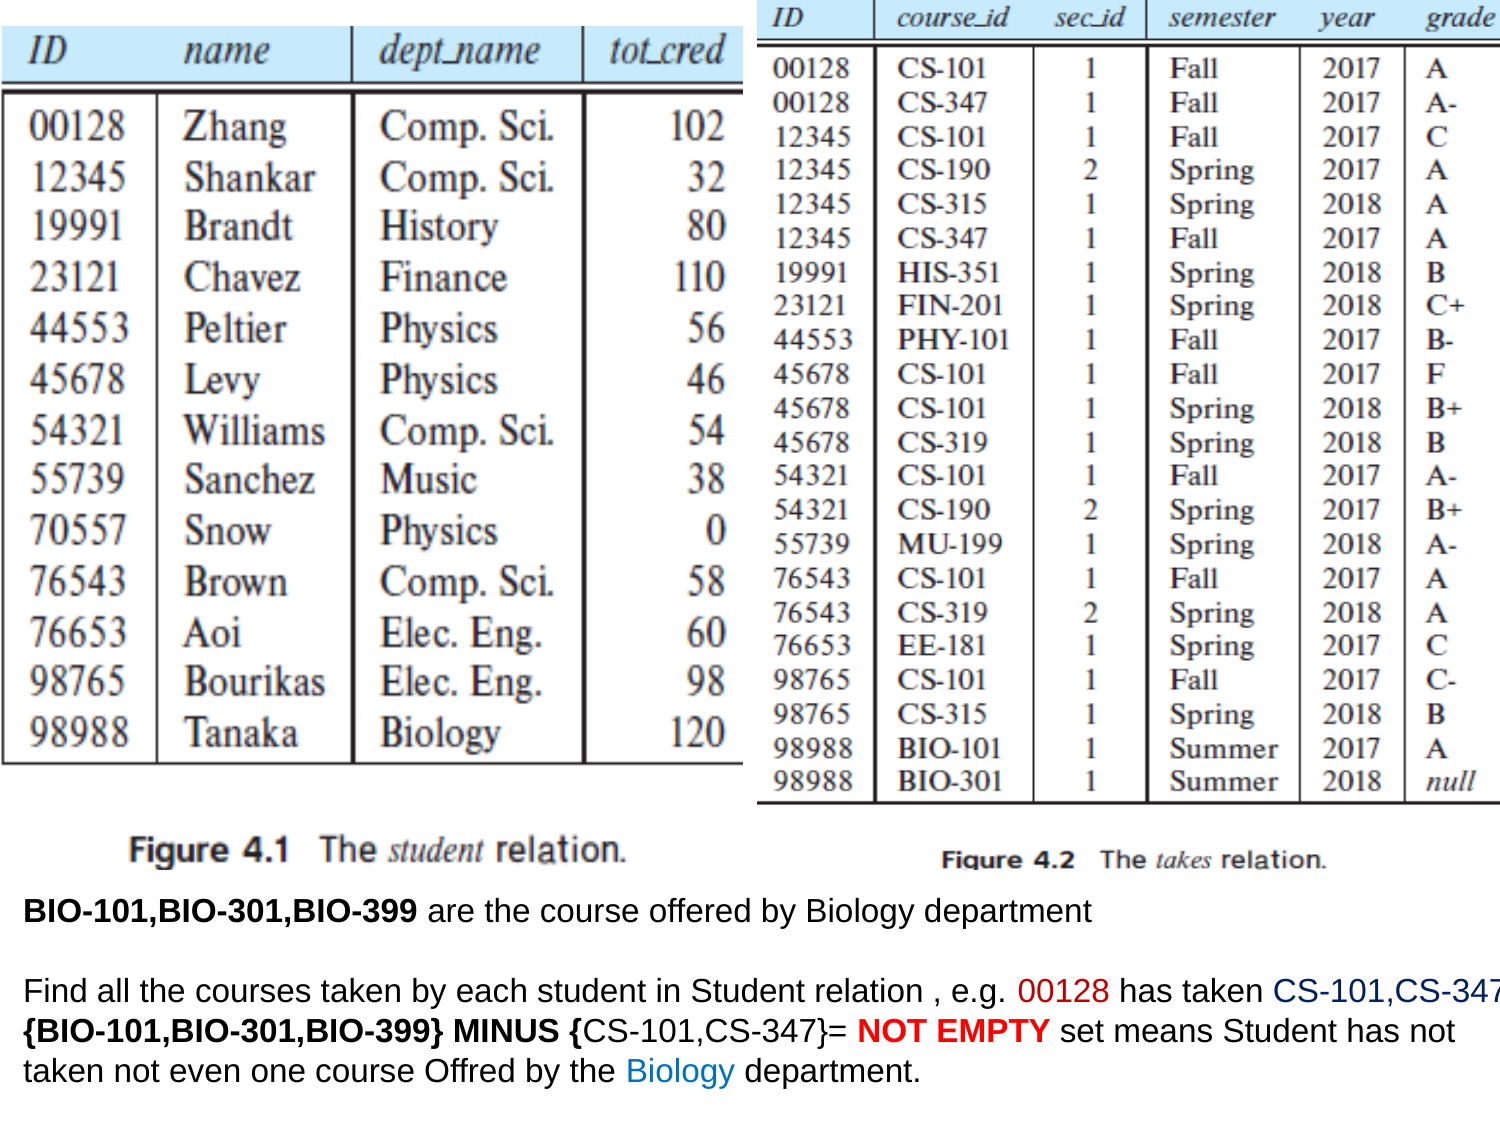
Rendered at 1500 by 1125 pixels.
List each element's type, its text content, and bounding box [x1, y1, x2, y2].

picture [756, 0, 1500, 871]
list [0, 25, 744, 871]
text_box BIO-101,BIO-301,BIO-399 are the course offered by Biology department Find all the courses taken by each student in Student relation , e.g. 00128 has taken CS-101,CS-347 {BIO-101,BIO-301,BIO-399} MINUS {CS-101,CS-347}= NOT EMPTY set means Student has not taken not even one course Offred by the Biology department. [8, 881, 1500, 1097]
